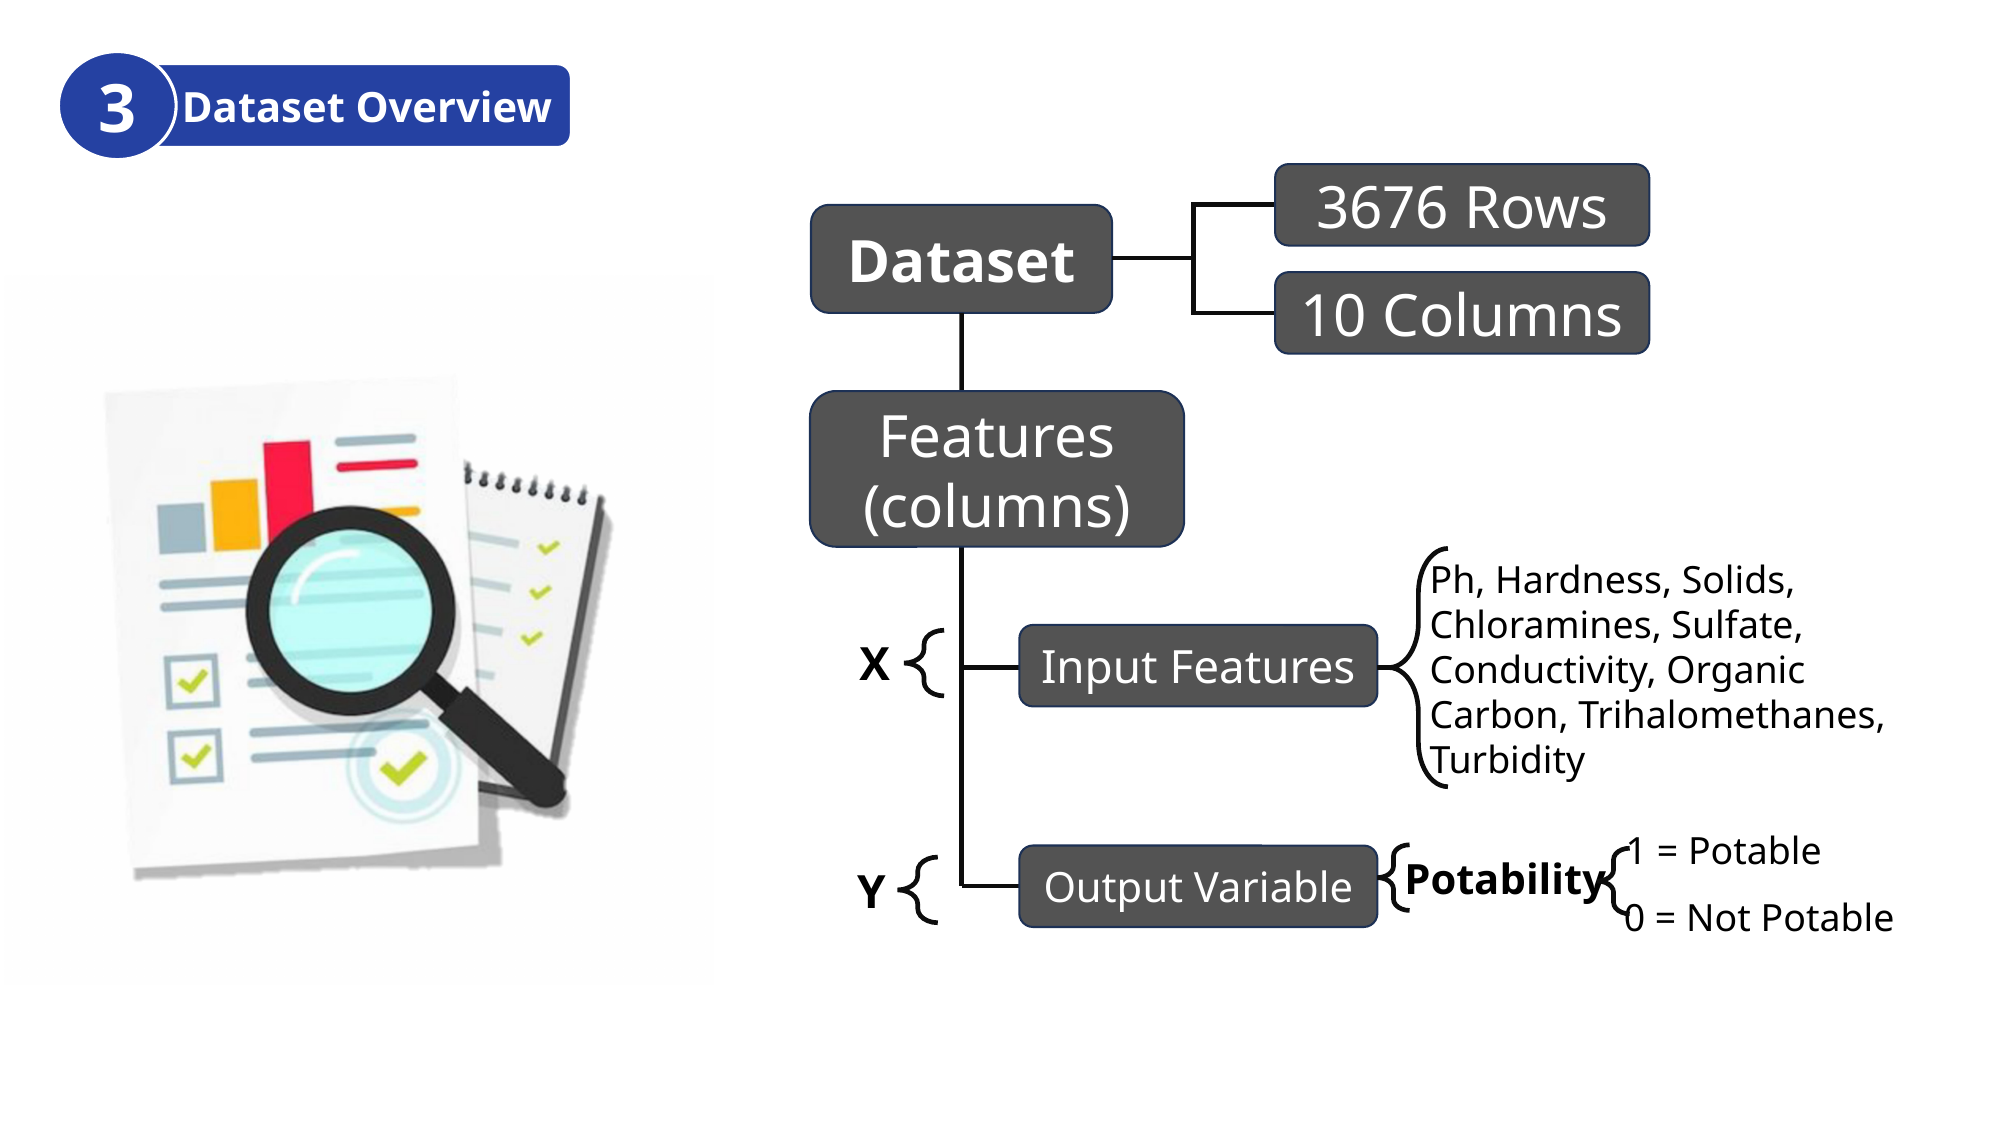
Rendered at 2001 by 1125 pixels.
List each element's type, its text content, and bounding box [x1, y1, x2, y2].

picture [4, 275, 714, 985]
text_box 3676 Rows [1274, 163, 1651, 247]
text_box [1388, 644, 1414, 691]
text_box [1597, 847, 1630, 915]
text_box Features (columns) [808, 390, 1186, 548]
text_box 1 = Potable [1610, 819, 1837, 880]
text_box 0 = Not Potable [1609, 886, 1910, 946]
text_box [901, 856, 938, 924]
text_box Potability [1389, 845, 1610, 911]
text_box Input Features [1018, 623, 1379, 708]
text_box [1112, 204, 1276, 258]
text_box Ph, Hardness, Solids, Chloramines, Sulfate, Conductivity, Organic Carbon, Trihalomethanes, Turbidity [1414, 548, 1901, 789]
text_box Dataset [809, 203, 1112, 314]
text_box Y [842, 855, 901, 926]
text_box [1377, 873, 1389, 882]
text_box Output Variable [1018, 844, 1379, 929]
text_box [1112, 258, 1276, 313]
text_box [905, 629, 945, 697]
text_box 10 Columns [1274, 271, 1651, 355]
text_box X [844, 627, 905, 697]
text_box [58, 51, 572, 160]
